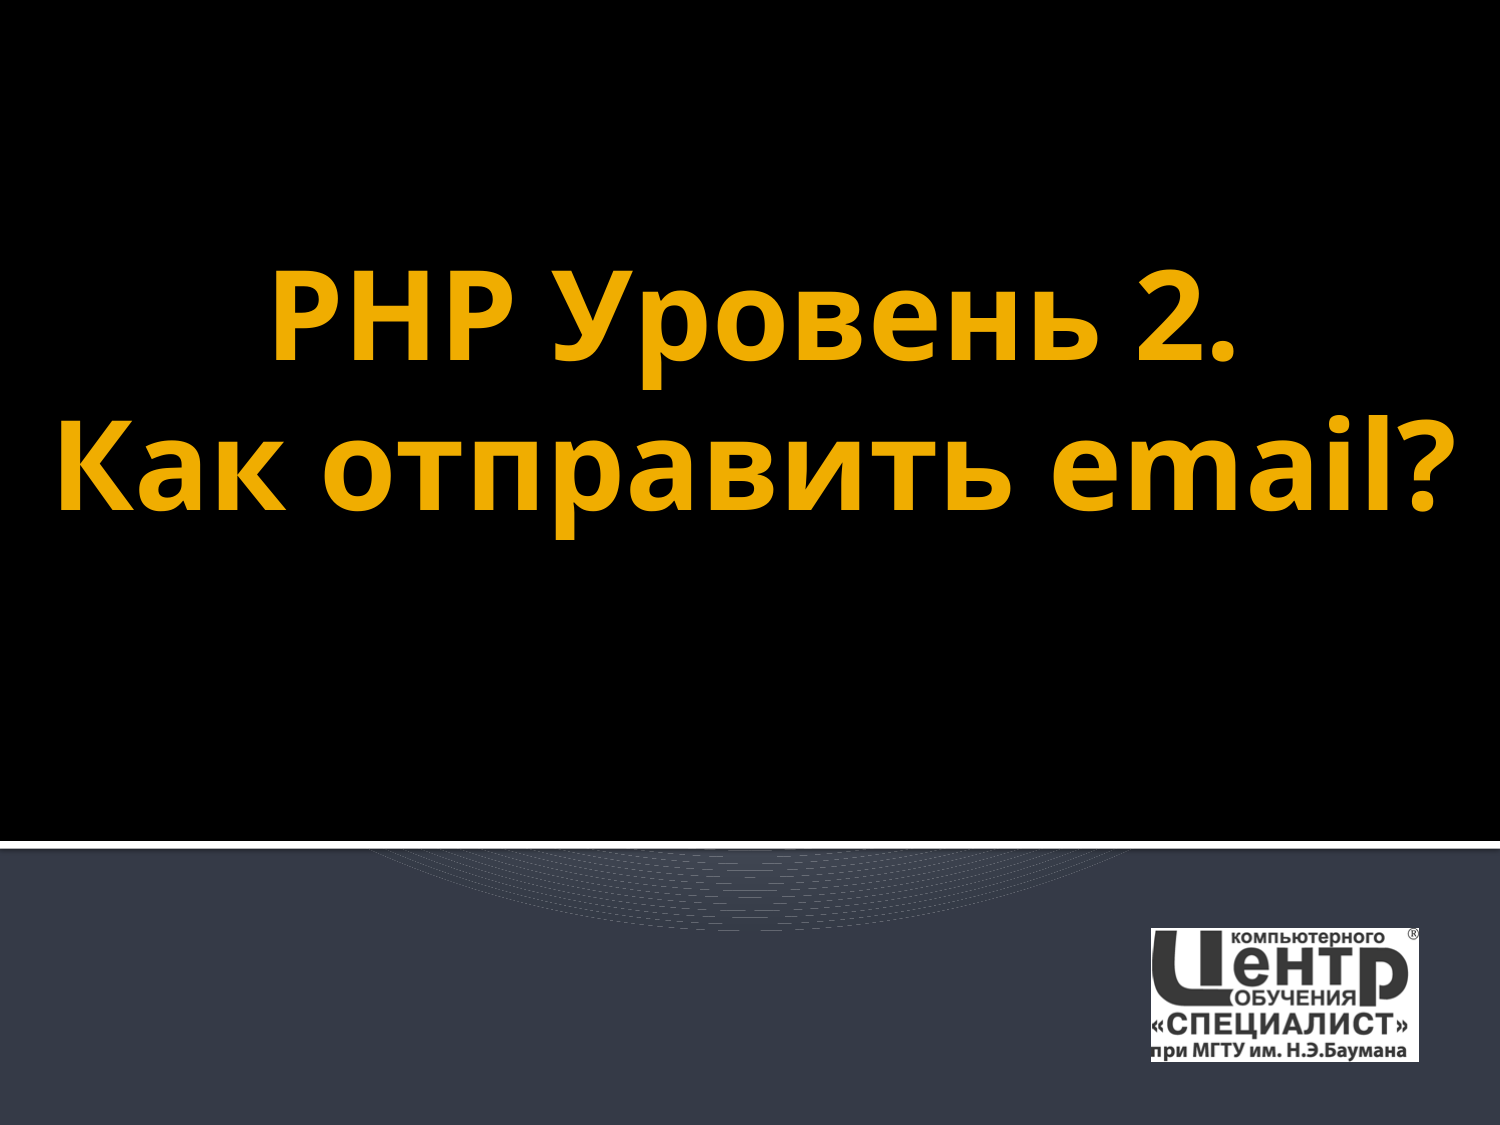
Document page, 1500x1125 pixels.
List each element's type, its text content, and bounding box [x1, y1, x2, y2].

title PHP Уровень 2. Как отправить email? [0, 235, 1500, 681]
picture [1151, 928, 1419, 1062]
